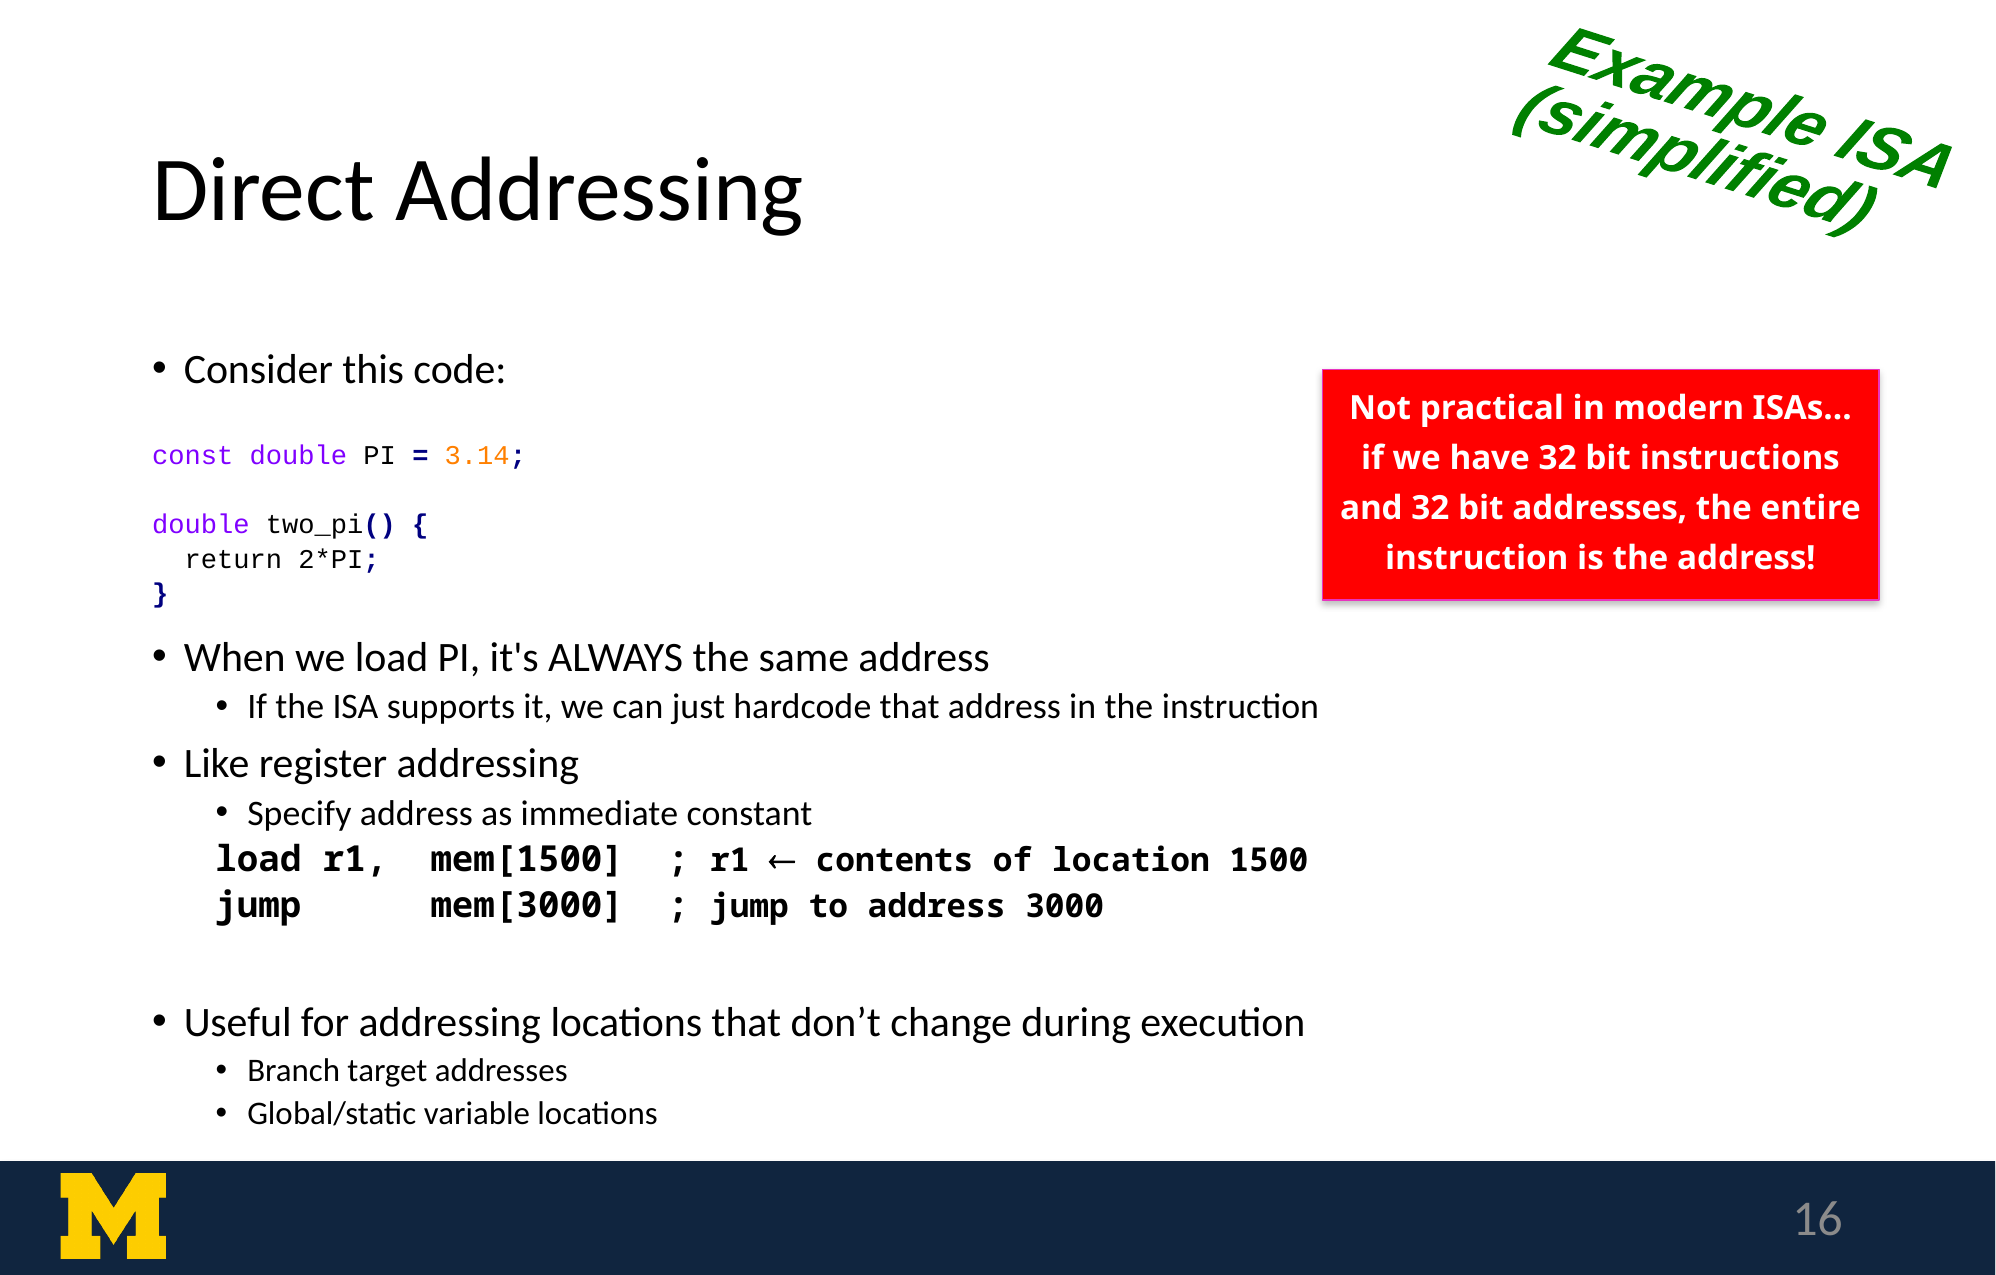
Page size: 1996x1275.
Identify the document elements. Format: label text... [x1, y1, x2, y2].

text_box Not practical in modern ISAs… if we have 32 bit instructions and 32 bit addresses, the entire instruction is the address! [1322, 369, 1880, 600]
list Consider this code: const double PI = 3.14; double two_pi() { return 2*PI; } When we load PI, it's ALWAYS the same address If the ISA supports it, we can just hardcode that address in the instruction Like register addressing Specify address as immediate constant load r1, mem[1500] ; r1  contents of location 1500 jump mem[3000] ; jump to address 3000 Useful for addressing locations that don’t change during execution Branch target addresses Global/static variable locations [137, 339, 1858, 1149]
title Direct Addressing [137, 67, 1858, 315]
slide_number 16 [1408, 1181, 1858, 1250]
